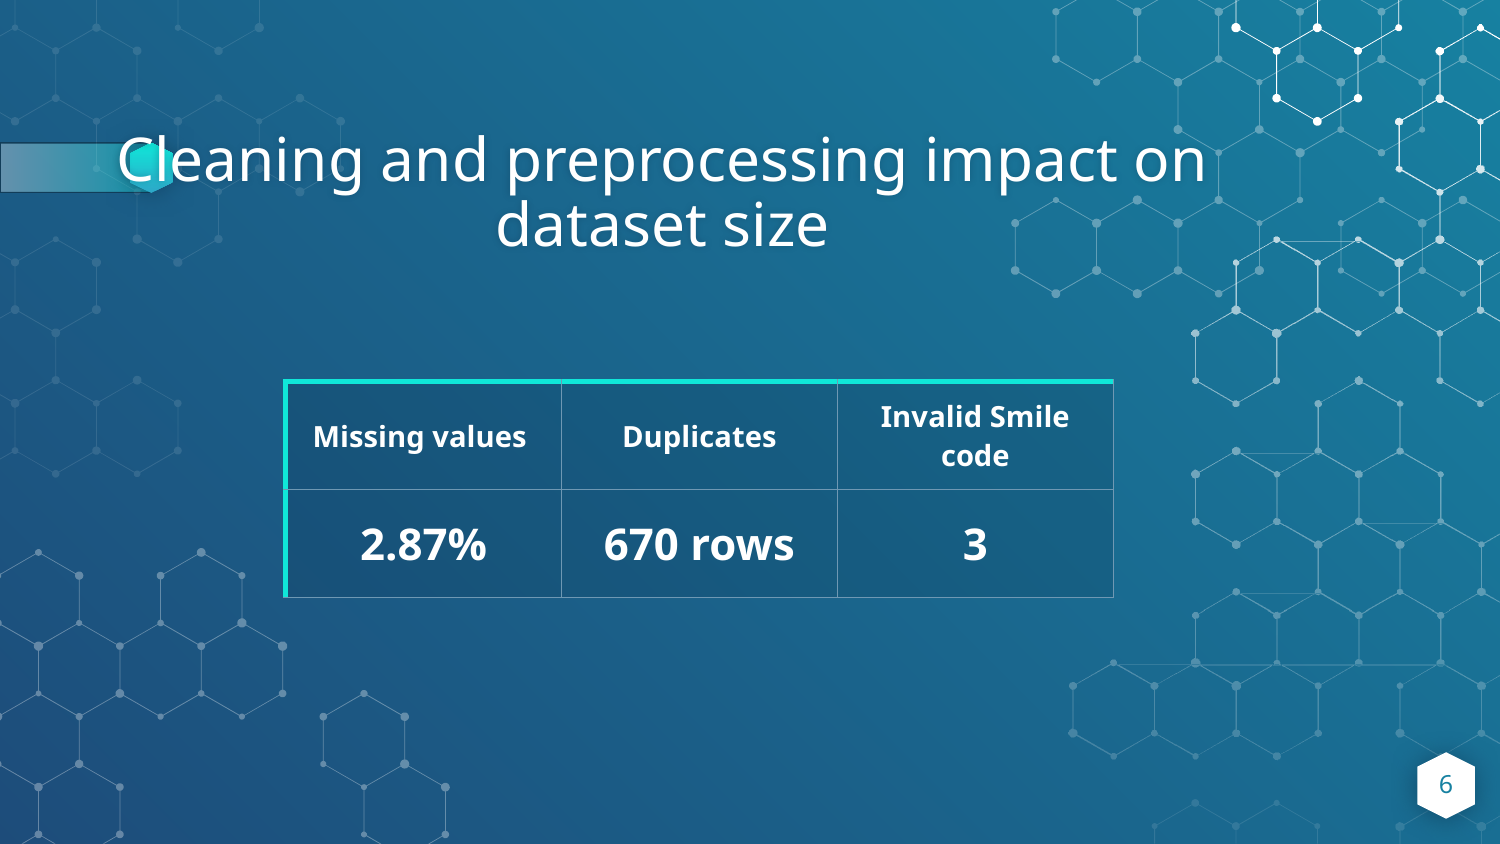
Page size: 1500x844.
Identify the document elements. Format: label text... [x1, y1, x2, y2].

table_header Duplicates [562, 384, 837, 489]
table_cell 2.87% [288, 490, 561, 597]
title Cleaning and preprocessing impact on dataset size [110, 165, 1215, 223]
table_cell 670 rows [562, 490, 837, 597]
table_header Invalid Smile code [838, 384, 1113, 489]
slide_number ‹#› [1417, 752, 1475, 819]
table_header Missing values [288, 384, 561, 489]
table_cell 3 [838, 490, 1113, 597]
